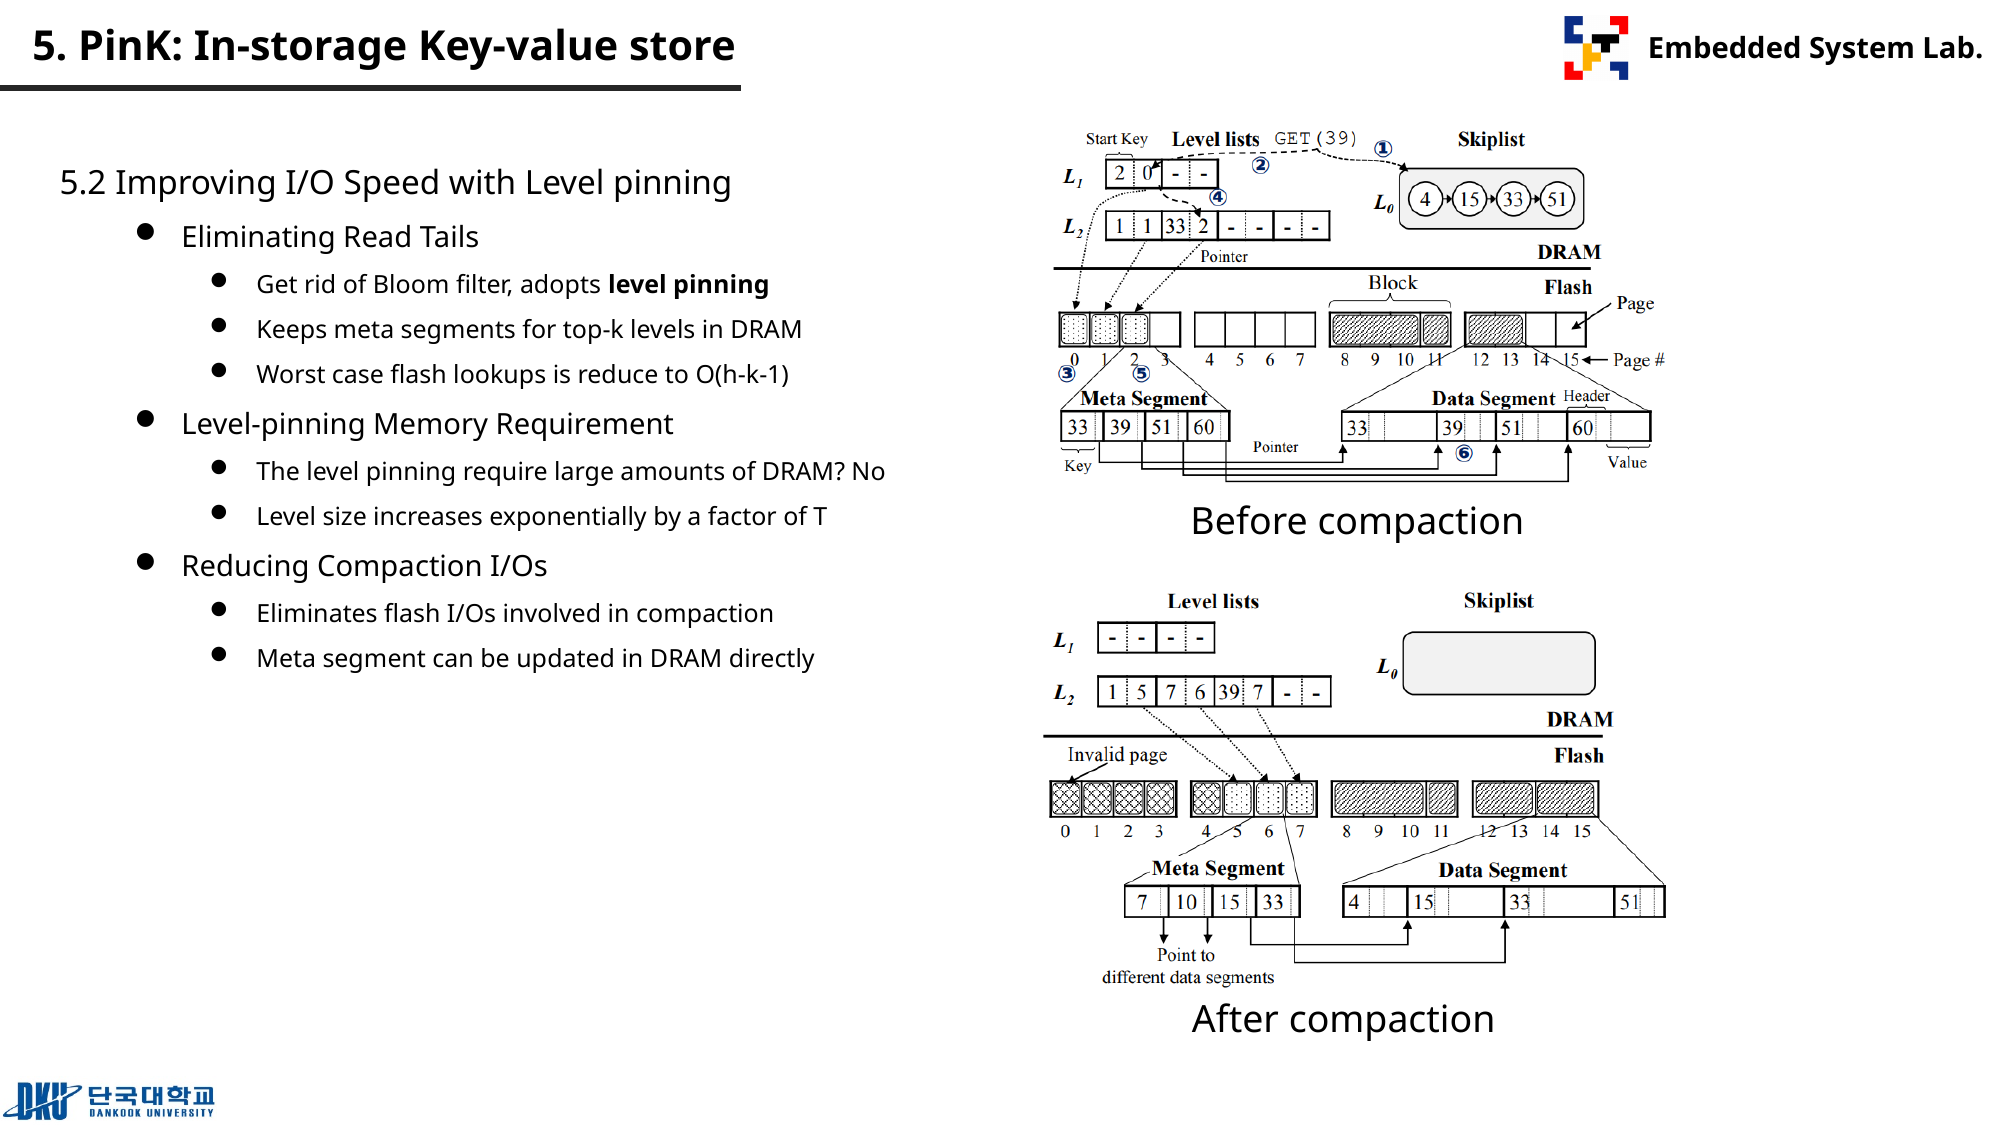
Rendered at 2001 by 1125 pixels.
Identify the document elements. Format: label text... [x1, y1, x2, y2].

picture [0, 1076, 217, 1125]
title 5. PinK: In-storage Key-value store [17, 17, 1474, 78]
picture [1034, 109, 1680, 506]
text_box Before compaction [1175, 506, 1540, 550]
text_box 5.2 Improving I/O Speed with Level pinning Eliminating Read Tails Get rid of Bloom filter, adopts level pinning Keeps meta segments for top-k levels in DRAM Worst case flash lookups is reduce to O(h-k-1) Level-pinning Memory Requirement The level pinning require large amounts of DRAM? No Level size increases exponentially by a factor of T Reducing Compaction I/Os Eliminates flash I/Os involved in compaction Meta segment can be updated in DRAM directly [44, 133, 1184, 680]
text_box After compaction [1177, 1000, 1511, 1048]
picture [1563, 15, 1629, 81]
picture [1035, 562, 1680, 1000]
